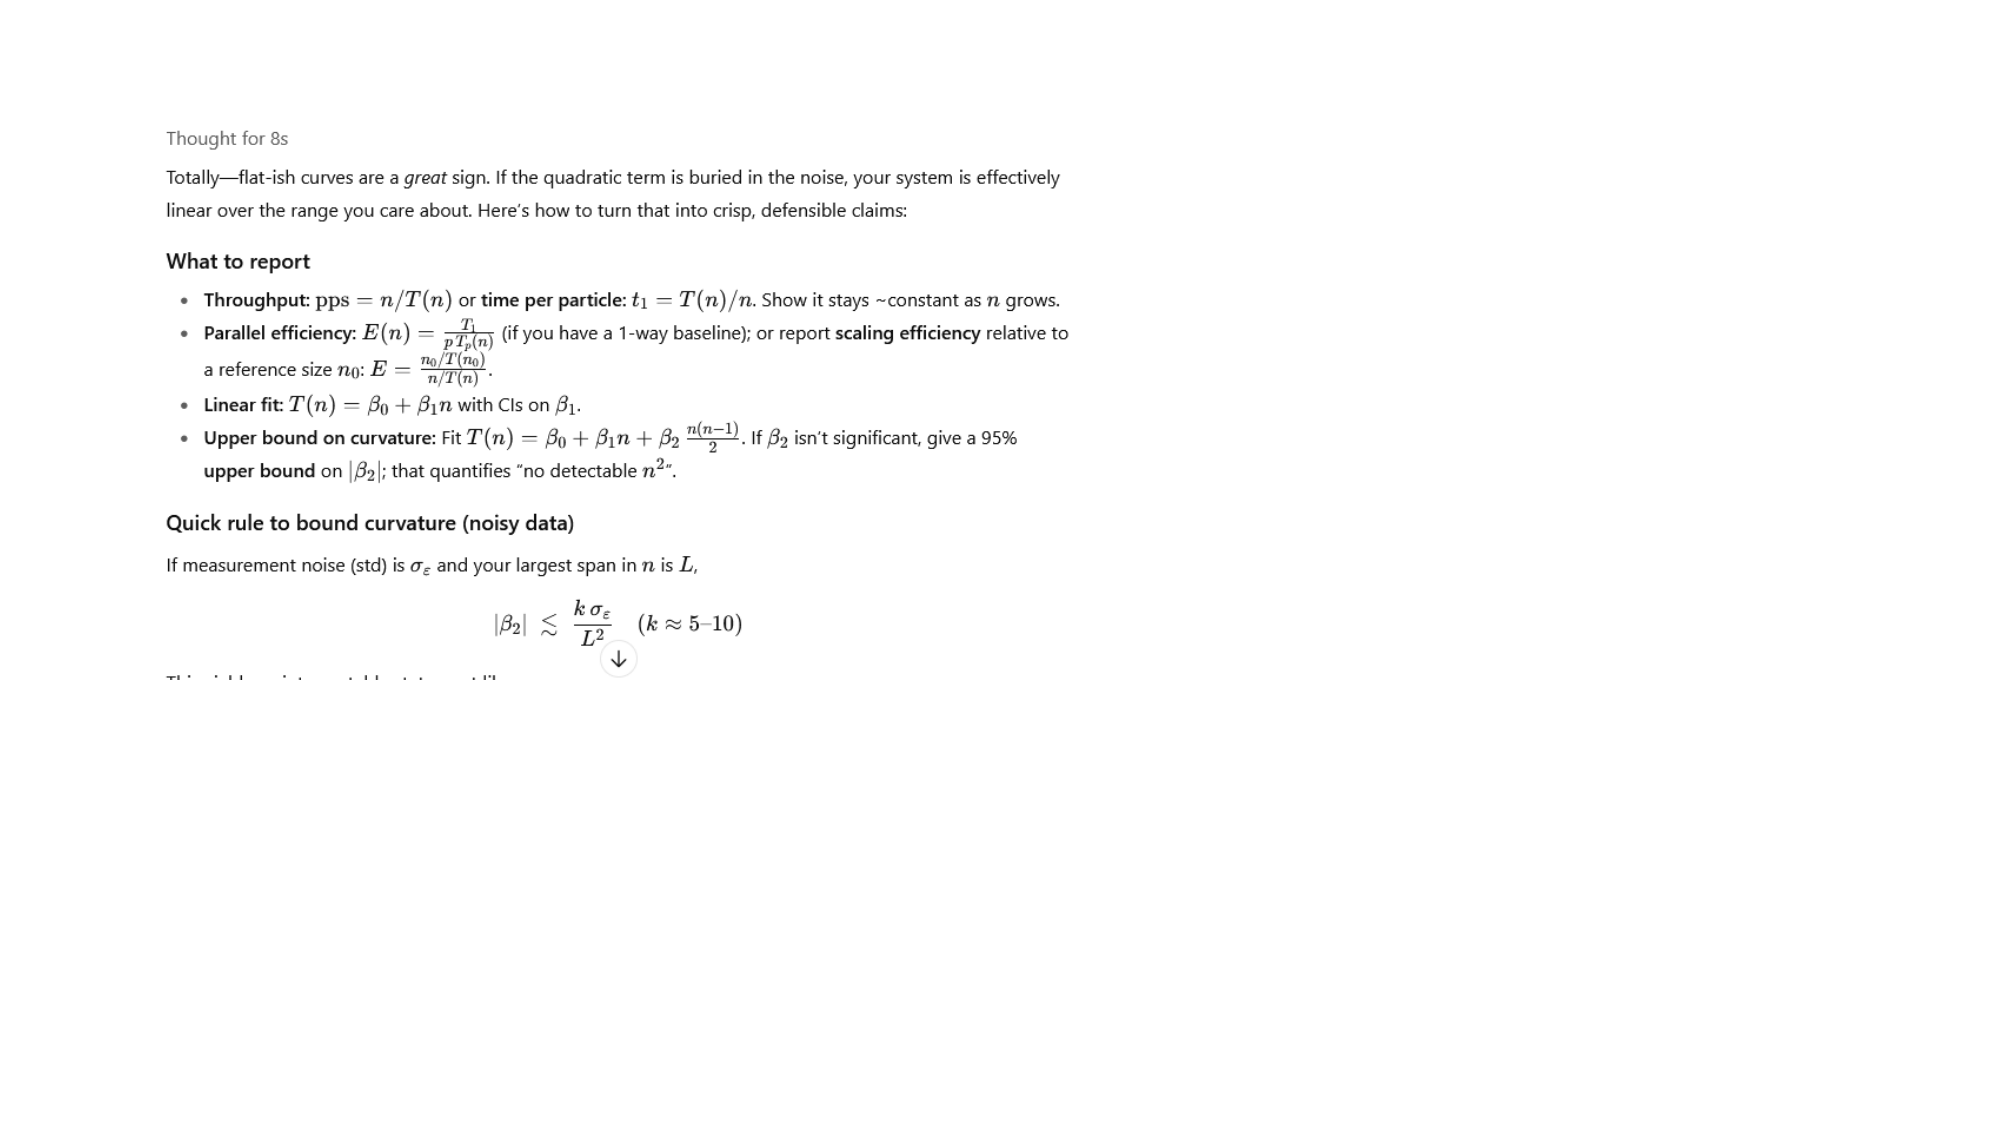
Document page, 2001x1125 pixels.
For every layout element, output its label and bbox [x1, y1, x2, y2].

picture [94, 98, 1179, 680]
